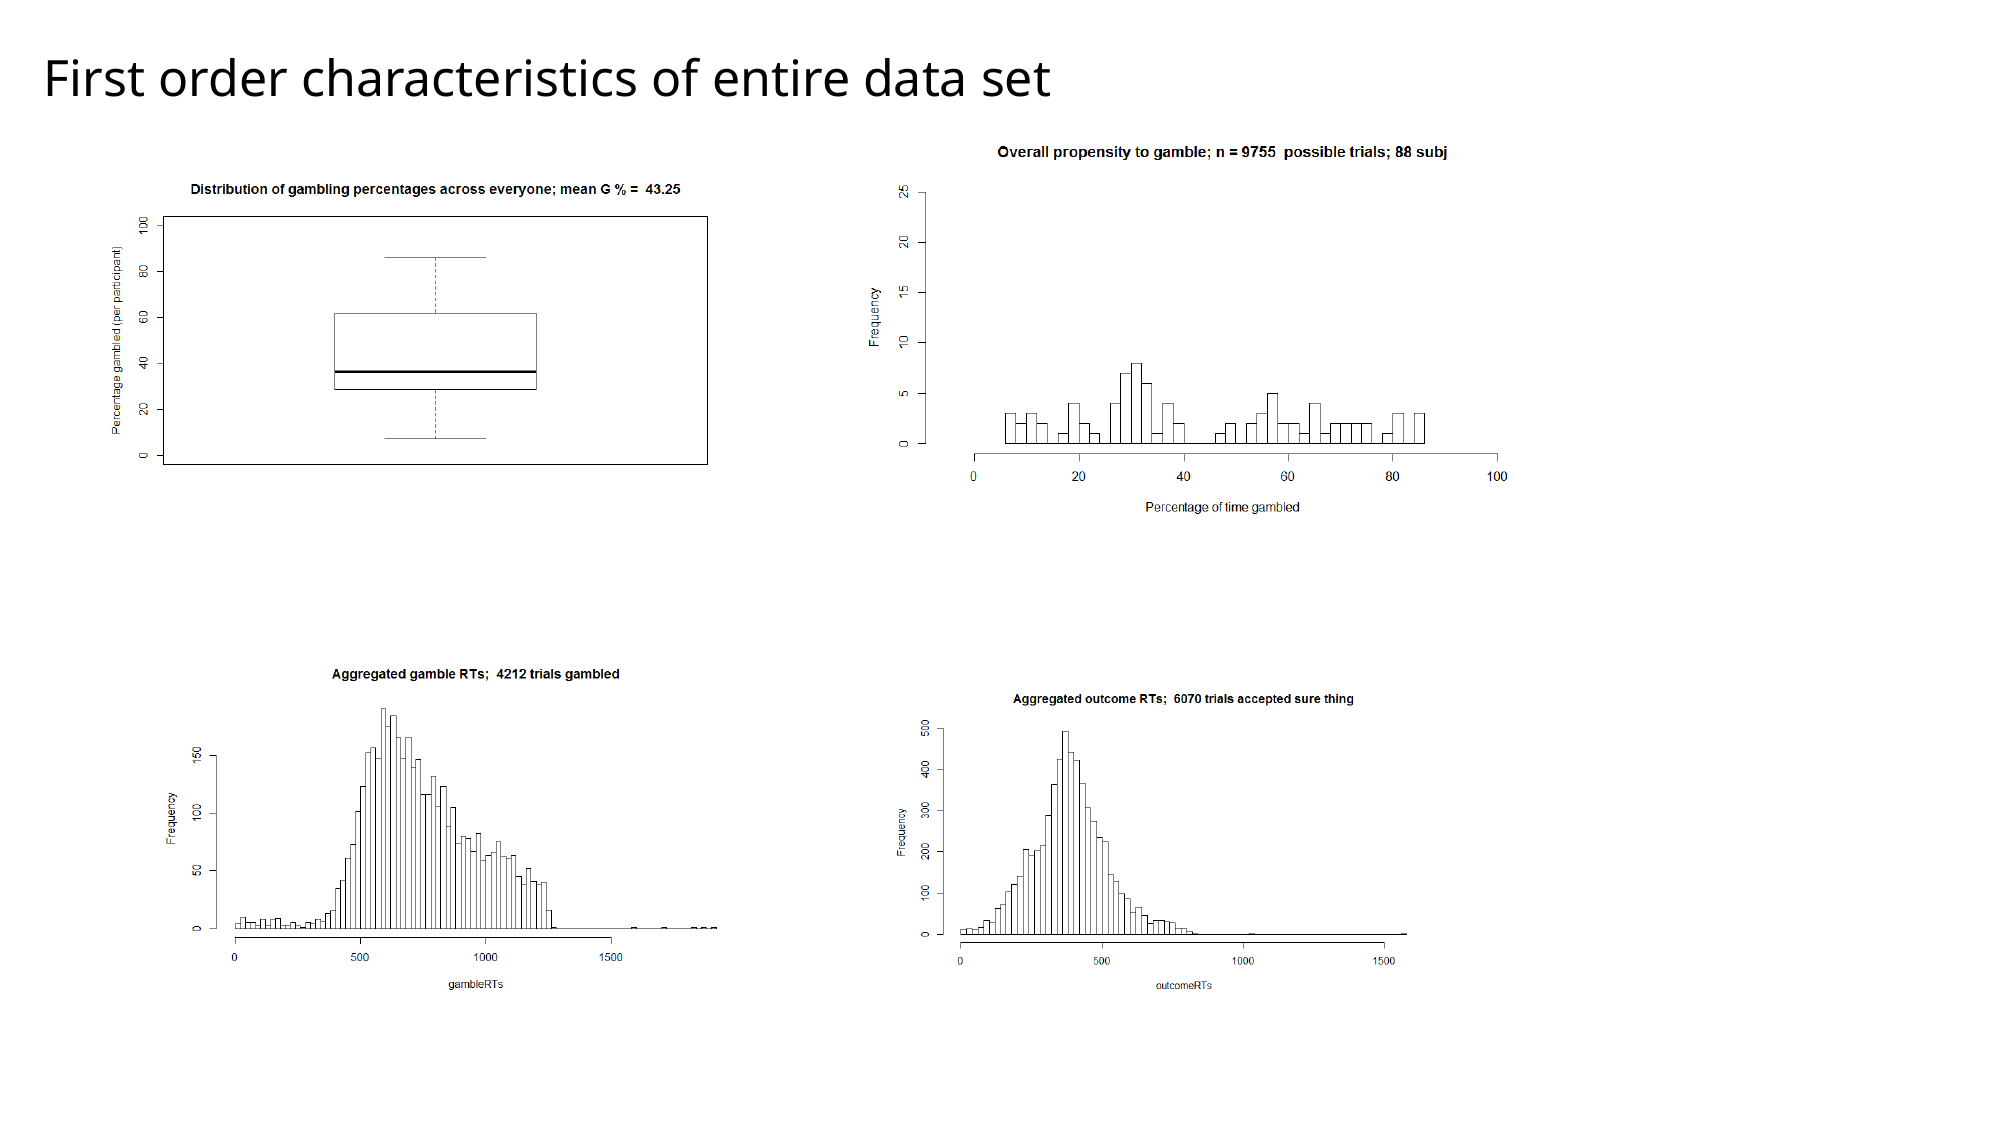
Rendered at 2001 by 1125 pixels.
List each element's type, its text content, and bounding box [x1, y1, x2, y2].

picture [864, 120, 1551, 530]
picture [107, 160, 736, 535]
picture [893, 673, 1450, 1004]
title First order characteristics of entire data set [28, 0, 1533, 161]
picture [162, 646, 763, 1004]
